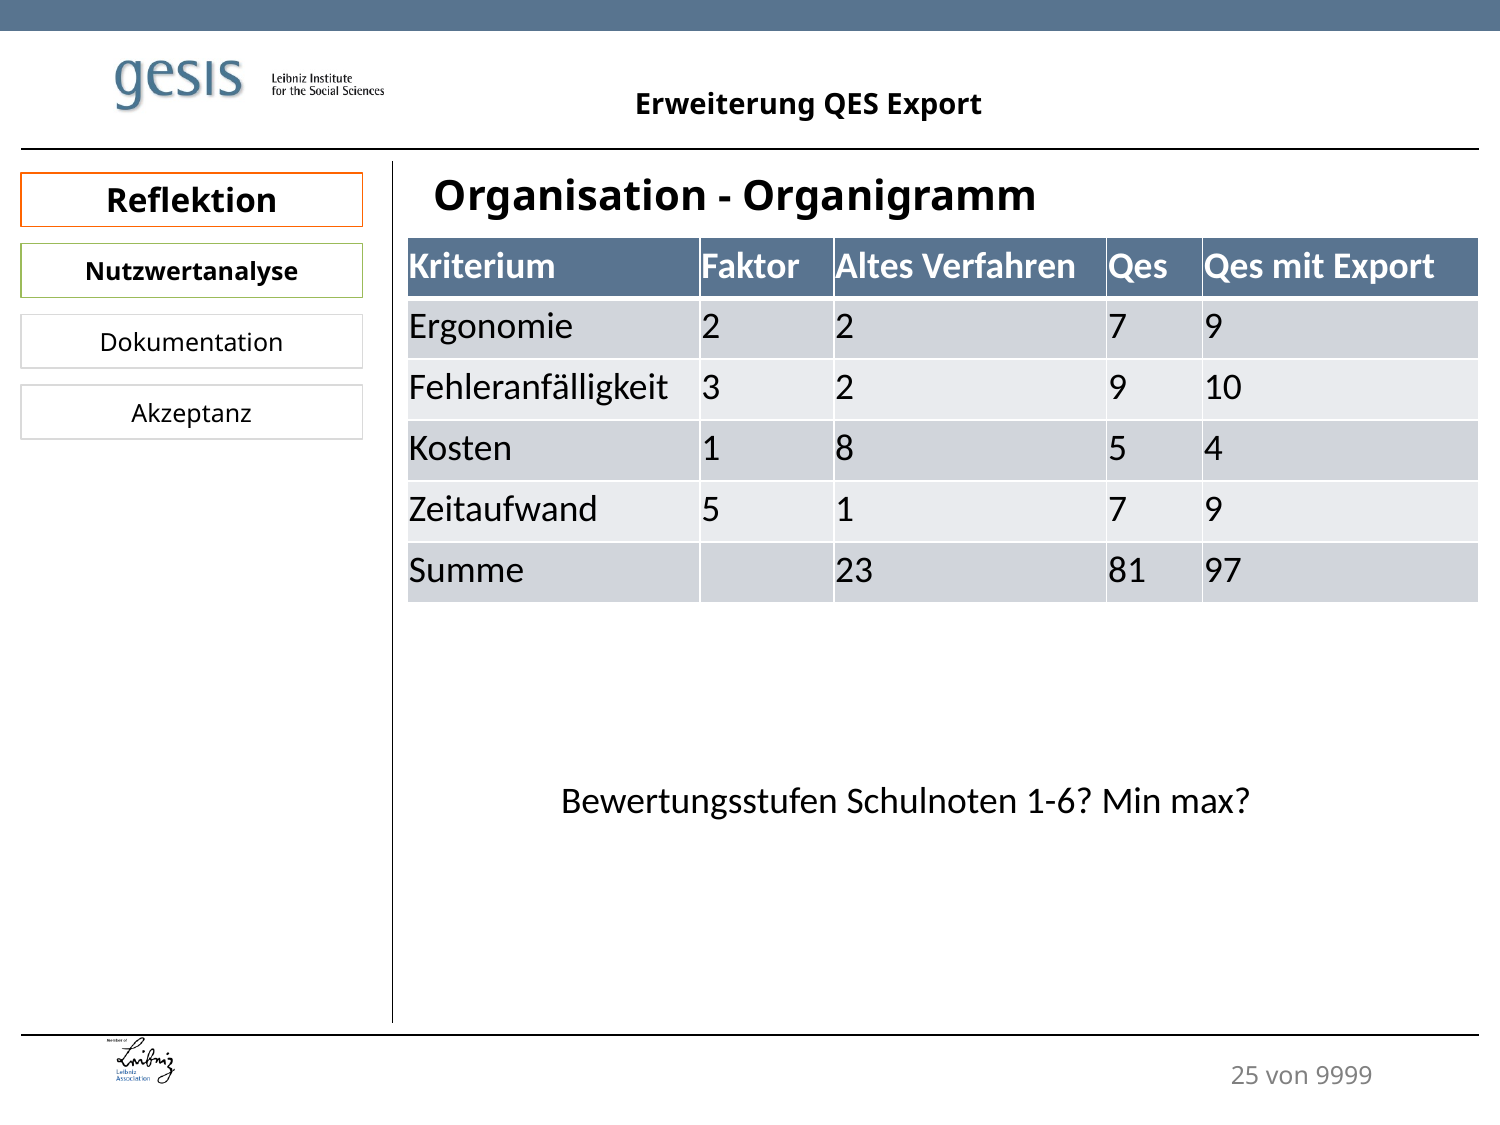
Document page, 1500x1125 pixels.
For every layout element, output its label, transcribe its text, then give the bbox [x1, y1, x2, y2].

text_box Dokumentation [20, 314, 363, 369]
table_cell 5 [1107, 421, 1202, 480]
table_cell Summe [408, 543, 699, 602]
text_box Bewertungsstufen Schulnoten 1-6? Min max? [546, 768, 1268, 829]
table_cell 23 [835, 543, 1106, 602]
table_cell 9 [1203, 301, 1478, 358]
table_cell 3 [701, 360, 833, 419]
table_header Qes [1107, 238, 1202, 296]
table_cell 9 [1203, 482, 1478, 541]
table_cell 1 [835, 482, 1106, 541]
table_cell Zeitaufwand [408, 482, 699, 541]
picture [113, 58, 384, 115]
table_cell Ergonomie [408, 301, 699, 358]
text_box Akzeptanz [20, 384, 363, 440]
table_cell 2 [835, 301, 1106, 358]
text_box Erweiterung QES Export [620, 57, 1490, 149]
text_box Reflektion [20, 172, 363, 227]
table_cell 81 [1107, 543, 1202, 602]
table_cell [701, 543, 833, 602]
slide_number 25 [1068, 1046, 1388, 1107]
table_header Altes Verfahren [835, 238, 1106, 296]
table_cell 8 [835, 421, 1106, 480]
picture [102, 1036, 179, 1087]
table_cell 1 [701, 421, 833, 480]
table_header Faktor [701, 238, 833, 296]
table_cell 7 [1107, 482, 1202, 541]
text_box Organisation - Organigramm [419, 160, 1490, 226]
table_header Kriterium [408, 238, 699, 296]
table_cell 2 [701, 301, 833, 358]
table_cell Kosten [408, 421, 699, 480]
table_cell 9 [1107, 360, 1202, 419]
table_cell 2 [835, 360, 1106, 419]
table_header Qes mit Export [1203, 238, 1478, 296]
table_cell 97 [1203, 543, 1478, 602]
table_cell 5 [701, 482, 833, 541]
table_cell Fehleranfälligkeit [408, 360, 699, 419]
text_box Nutzwertanalyse [20, 243, 363, 298]
table_cell 7 [1107, 301, 1202, 358]
table_cell 4 [1203, 421, 1478, 480]
table_cell 10 [1203, 360, 1478, 419]
